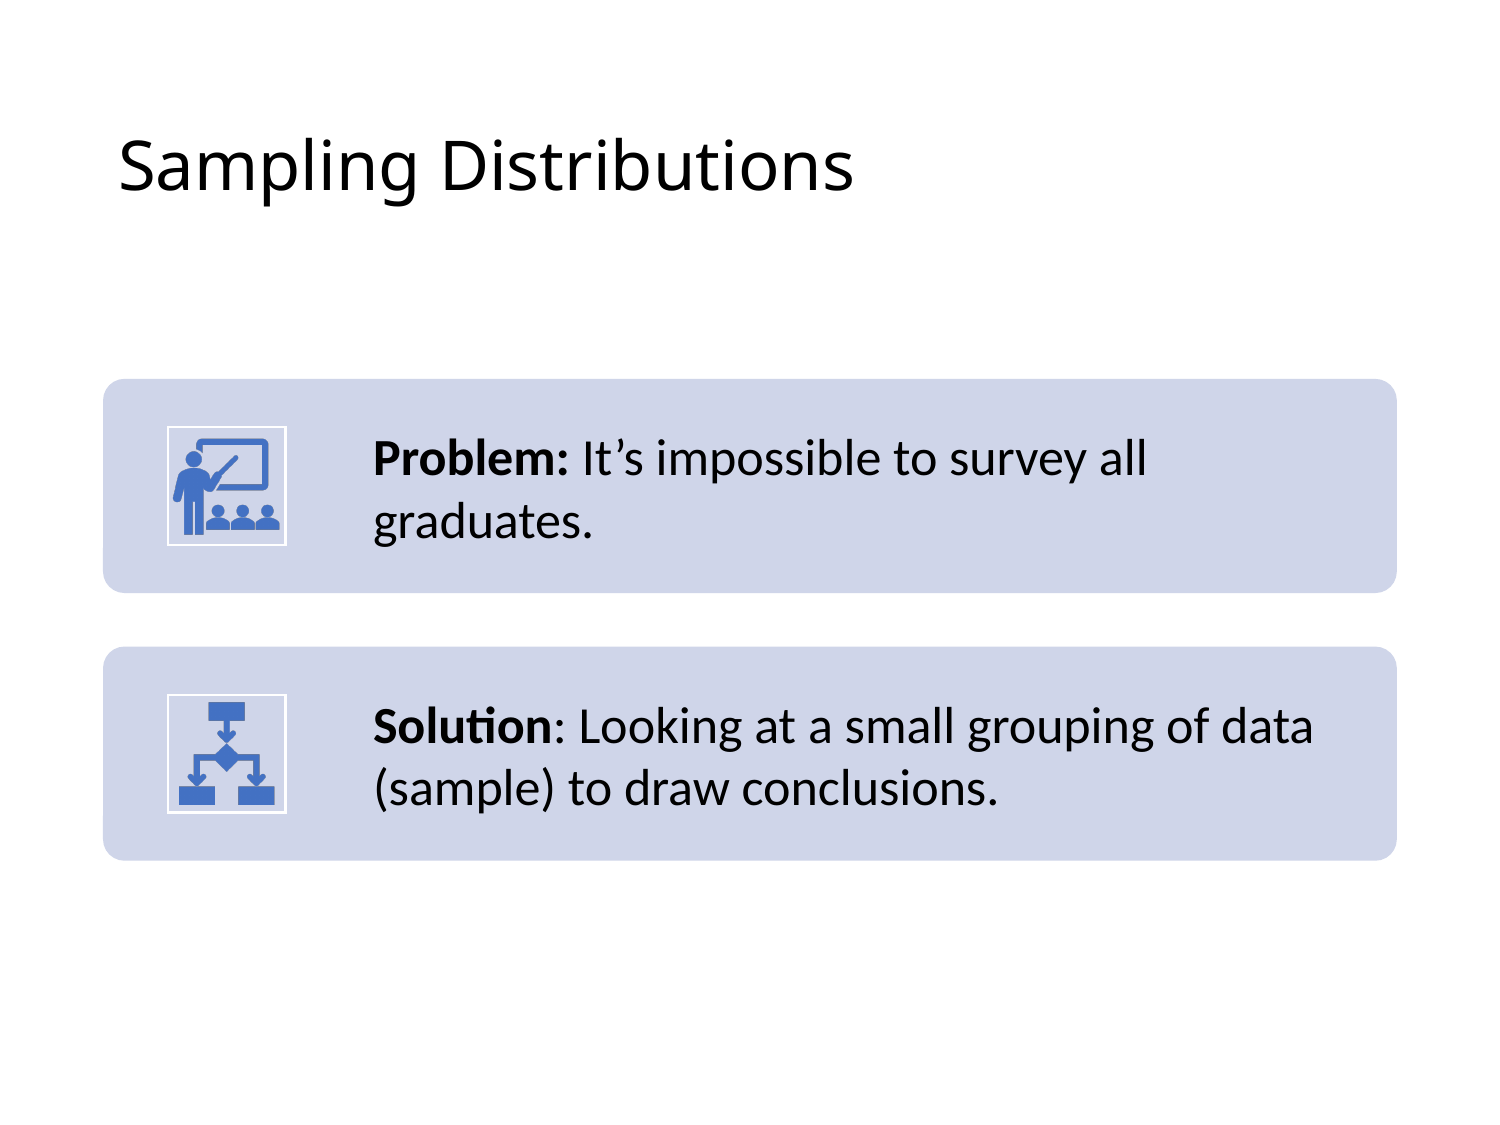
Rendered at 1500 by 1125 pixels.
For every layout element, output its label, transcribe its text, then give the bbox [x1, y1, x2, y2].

title Sampling Distributions [103, 59, 1397, 262]
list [103, 262, 1397, 977]
